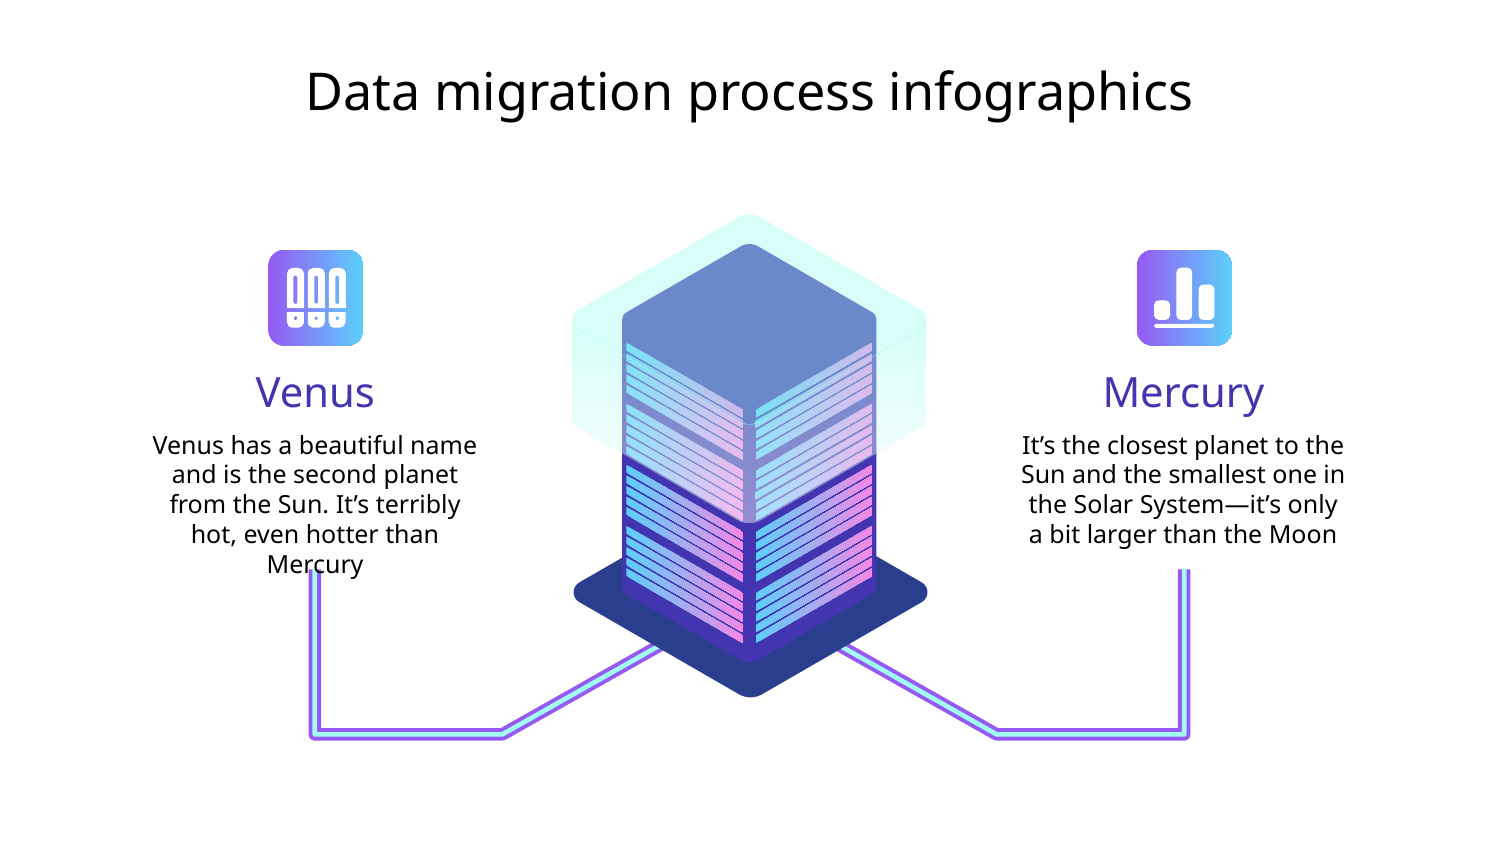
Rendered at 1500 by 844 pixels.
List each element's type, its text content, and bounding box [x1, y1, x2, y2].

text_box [286, 267, 347, 329]
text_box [695, 367, 1363, 735]
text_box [1153, 267, 1215, 329]
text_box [570, 214, 930, 698]
title Data migration process infographics [84, 47, 1416, 132]
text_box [136, 367, 690, 735]
text_box [1136, 250, 1232, 346]
text_box [268, 250, 364, 346]
